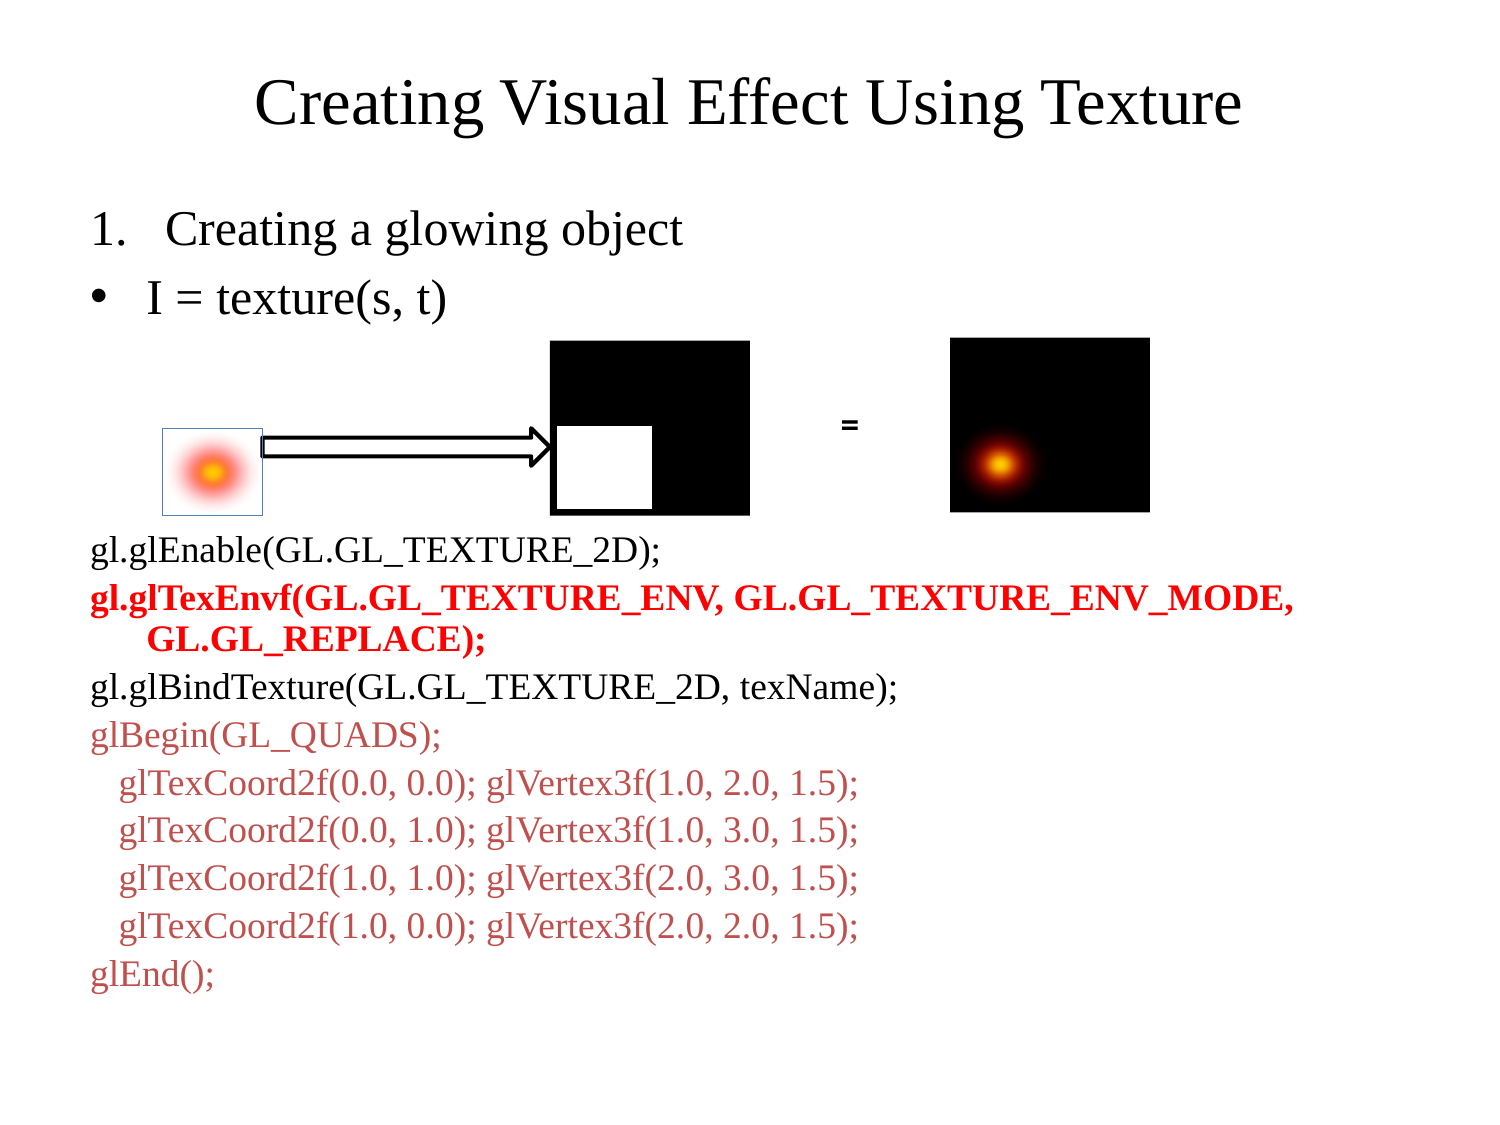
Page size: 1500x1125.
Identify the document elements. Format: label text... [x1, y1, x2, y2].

picture [949, 420, 1051, 509]
text_box = [810, 401, 889, 443]
picture [162, 427, 263, 516]
text_box [548, 339, 752, 518]
text_box [948, 335, 1152, 515]
title Creating Visual Effect Using Texture [75, 45, 1425, 150]
list Creating a glowing object I = texture(s, t) gl.glEnable(GL.GL_TEXTURE_2D); gl.glTexEnvf(GL.GL_TEXTURE_ENV, GL.GL_TEXTURE_ENV_MODE, GL.GL_REPLACE); gl.glBindTexture(GL.GL_TEXTURE_2D, texName); glBegin(GL_QUADS); glTexCoord2f(0.0, 0.0); glVertex3f(1.0, 2.0, 1.5); glTexCoord2f(0.0, 1.0); glVertex3f(1.0, 3.0, 1.5); glTexCoord2f(1.0, 1.0); glVertex3f(2.0, 3.0, 1.5); glTexCoord2f(1.0, 0.0); glVertex3f(2.0, 2.0, 1.5); glEnd(); [75, 187, 1425, 1125]
text_box [552, 422, 657, 513]
text_box [266, 426, 553, 468]
